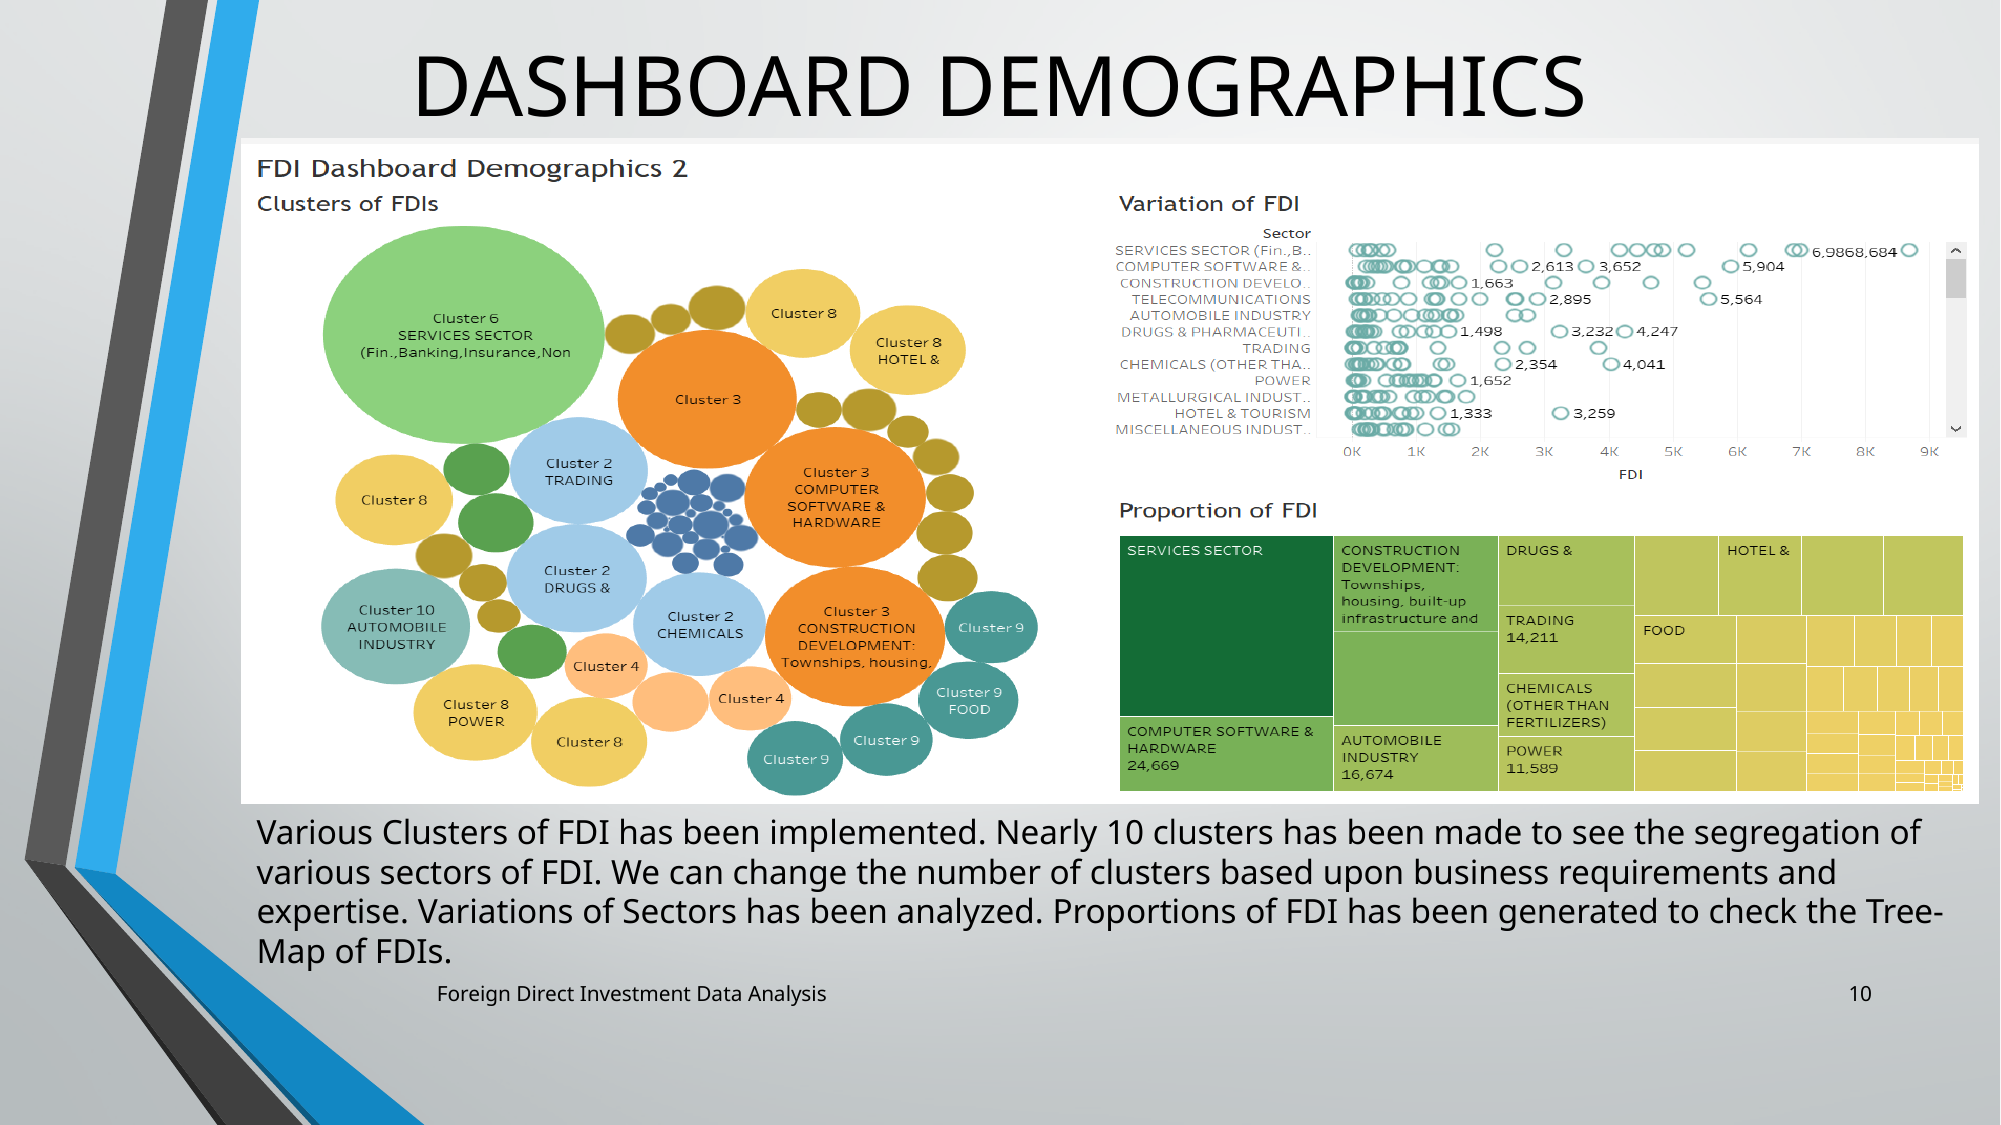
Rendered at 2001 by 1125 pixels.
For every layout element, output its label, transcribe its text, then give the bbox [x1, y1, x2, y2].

text_box Various Clusters of FDI has been implemented. Nearly 10 clusters has been made to see the segregation of various sectors of FDI. We can change the number of clusters based upon business requirements and expertise. Variations of Sectors has been analyzed. Proportions of FDI has been generated to check the Tree-Map of FDIs. [241, 804, 1979, 978]
picture [241, 137, 1980, 804]
text_box DASHBOARD DEMOGRAPHICS [302, 25, 1698, 137]
footer Foreign Direct Investment Data Analysis [421, 978, 1584, 1025]
slide_number 10 [1796, 978, 1887, 1025]
